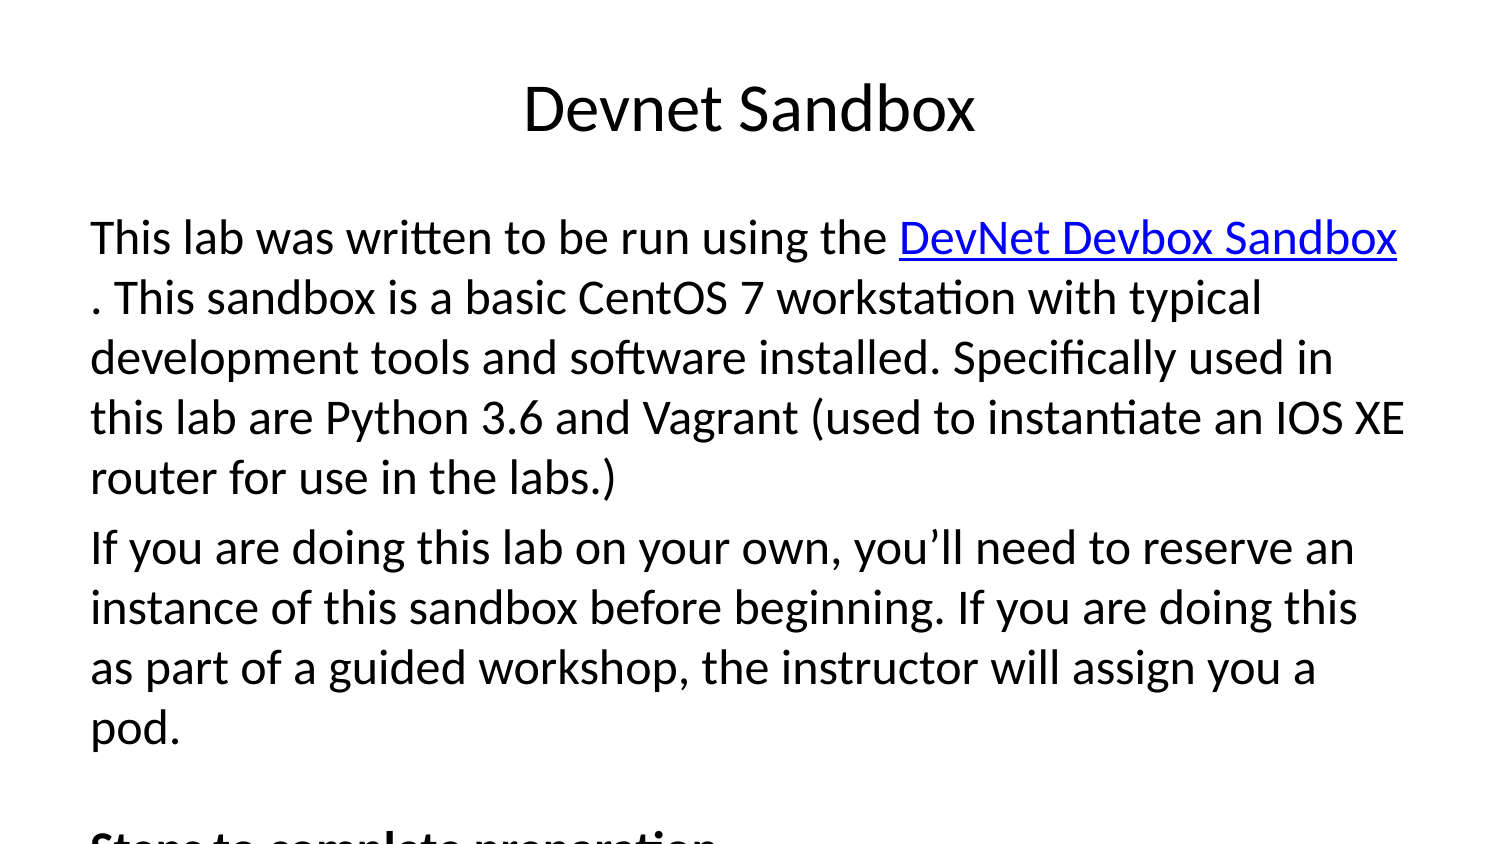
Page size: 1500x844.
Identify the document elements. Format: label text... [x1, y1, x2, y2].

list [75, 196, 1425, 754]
title Devnet Sandbox [75, 33, 1425, 175]
